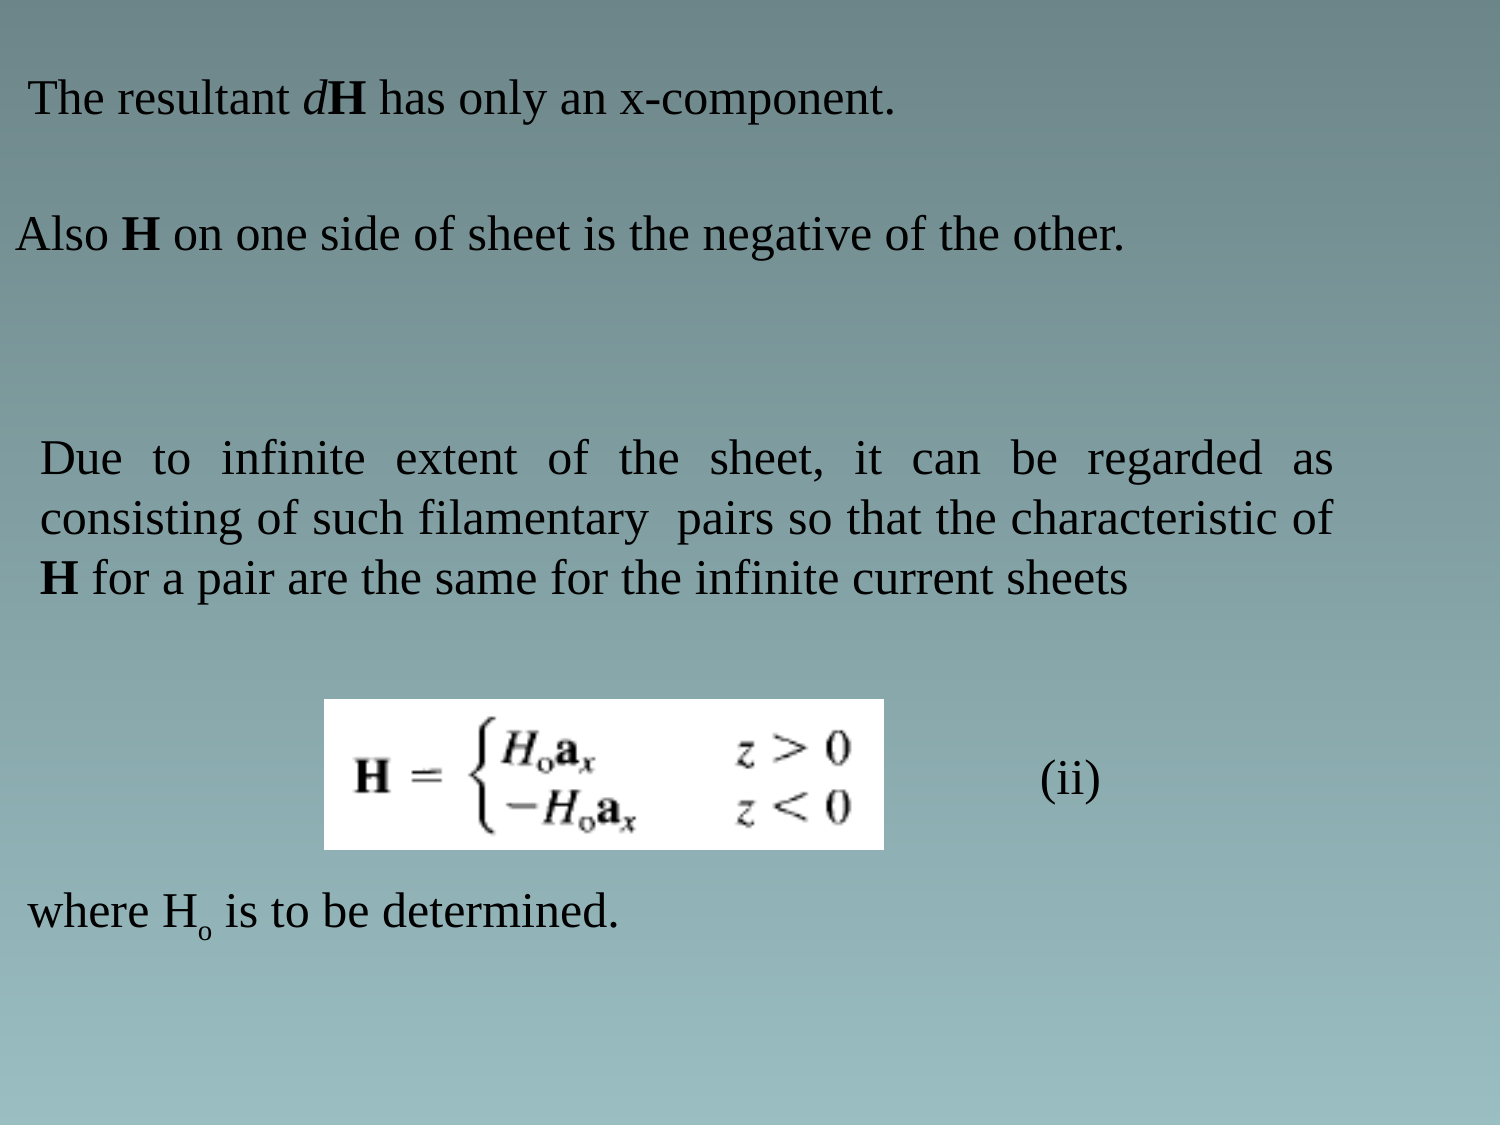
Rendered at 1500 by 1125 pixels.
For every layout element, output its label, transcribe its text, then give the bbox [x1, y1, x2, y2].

text_box Due to infinite extent of the sheet, it can be regarded as consisting of such filamentary pairs so that the characteristic of H for a pair are the same for the infinite current sheets [24, 416, 1350, 612]
text_box Also H on one side of sheet is the negative of the other. [0, 193, 1438, 268]
text_box The resultant dH has only an x-component. [12, 57, 1400, 132]
picture [324, 699, 885, 851]
text_box where Ho is to be determined. [12, 870, 1463, 954]
text_box (ii) [1024, 737, 1175, 812]
